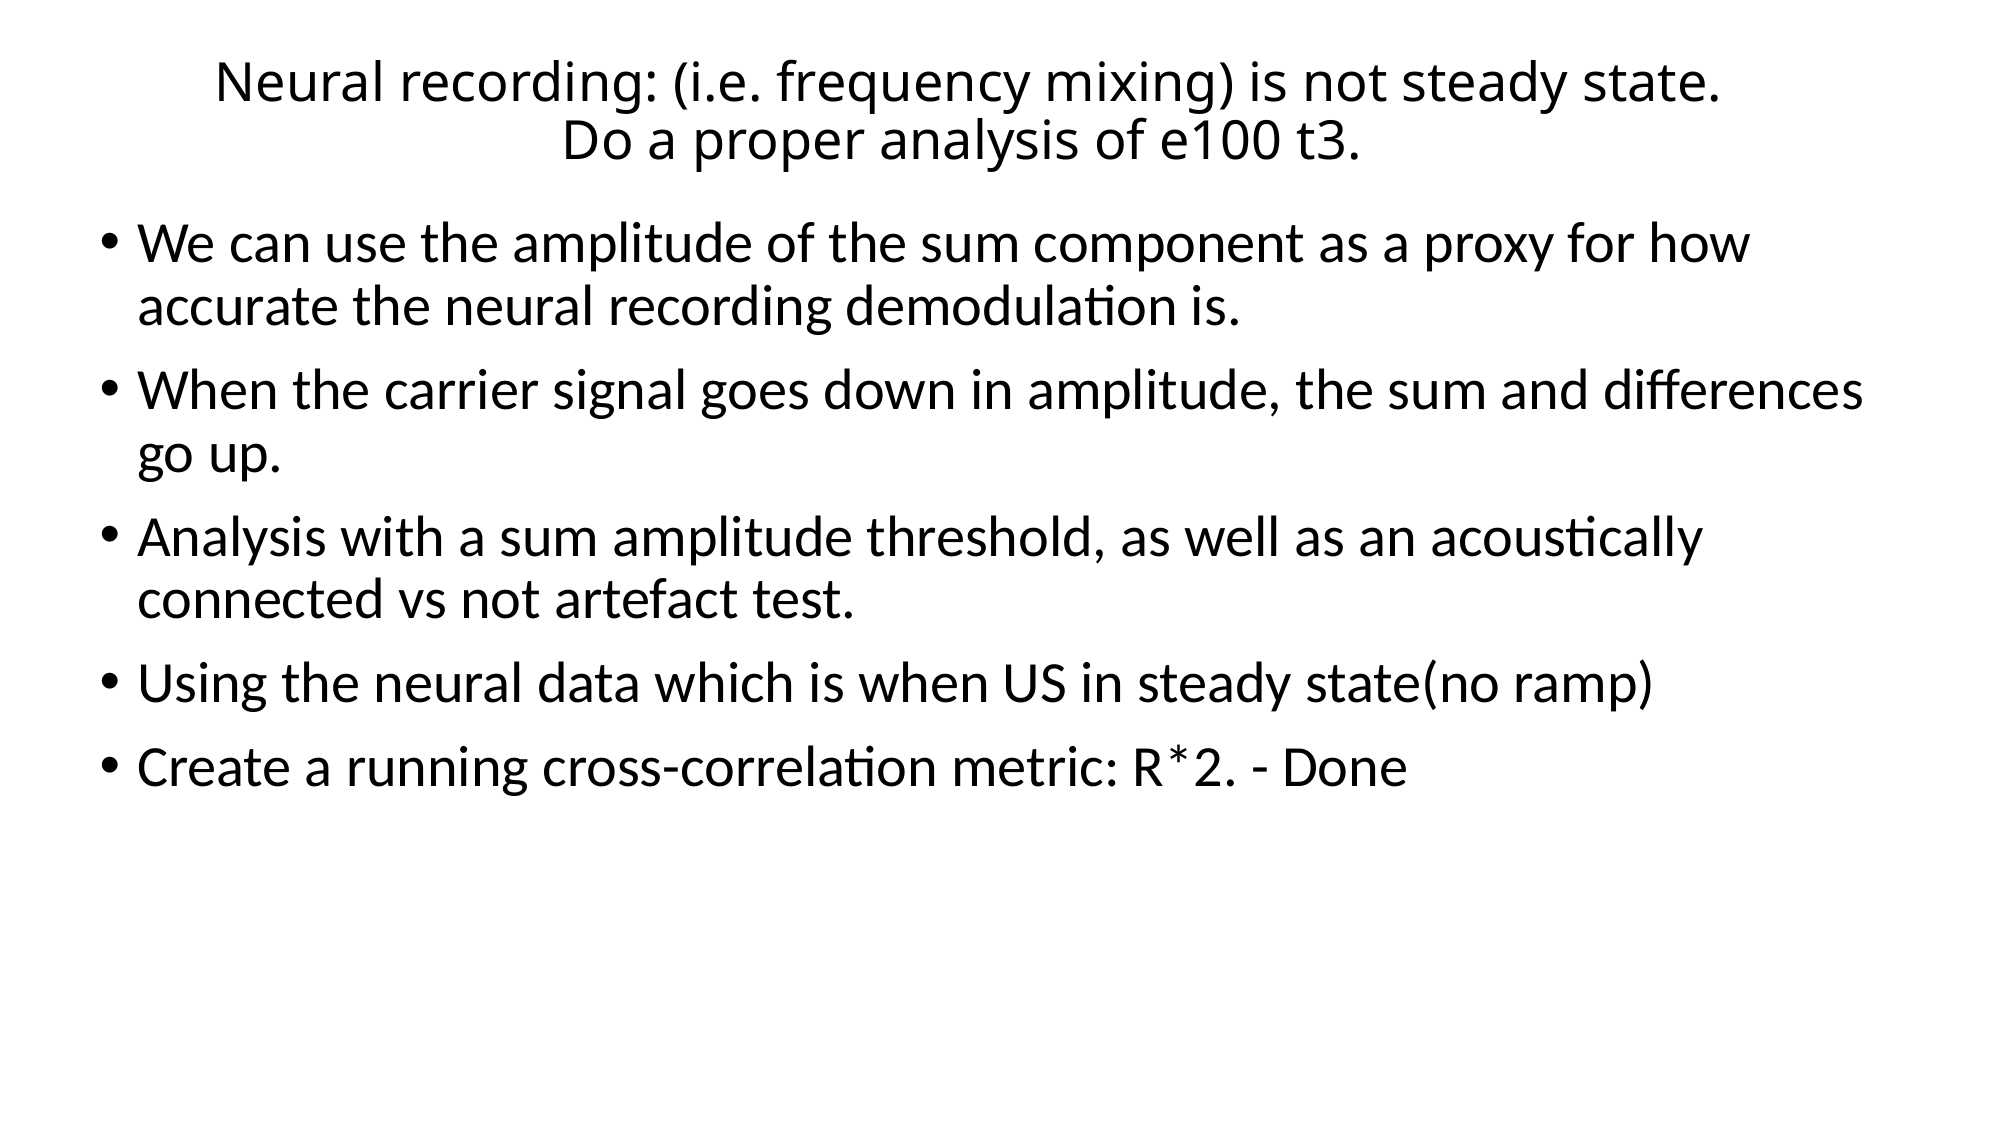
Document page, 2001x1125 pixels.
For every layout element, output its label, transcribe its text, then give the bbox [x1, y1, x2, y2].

title Neural recording: (i.e. frequency mixing) is not steady state. Do a proper analysis of e100 t3. [137, 45, 1800, 181]
list We can use the amplitude of the sum component as a proxy for how accurate the neural recording demodulation is. When the carrier signal goes down in amplitude, the sum and differences go up. Analysis with a sum amplitude threshold, as well as an acoustically connected vs not artefact test. Using the neural data which is when US in steady state(no ramp) Create a running cross-correlation metric: R*2. - Done [84, 204, 1938, 1050]
